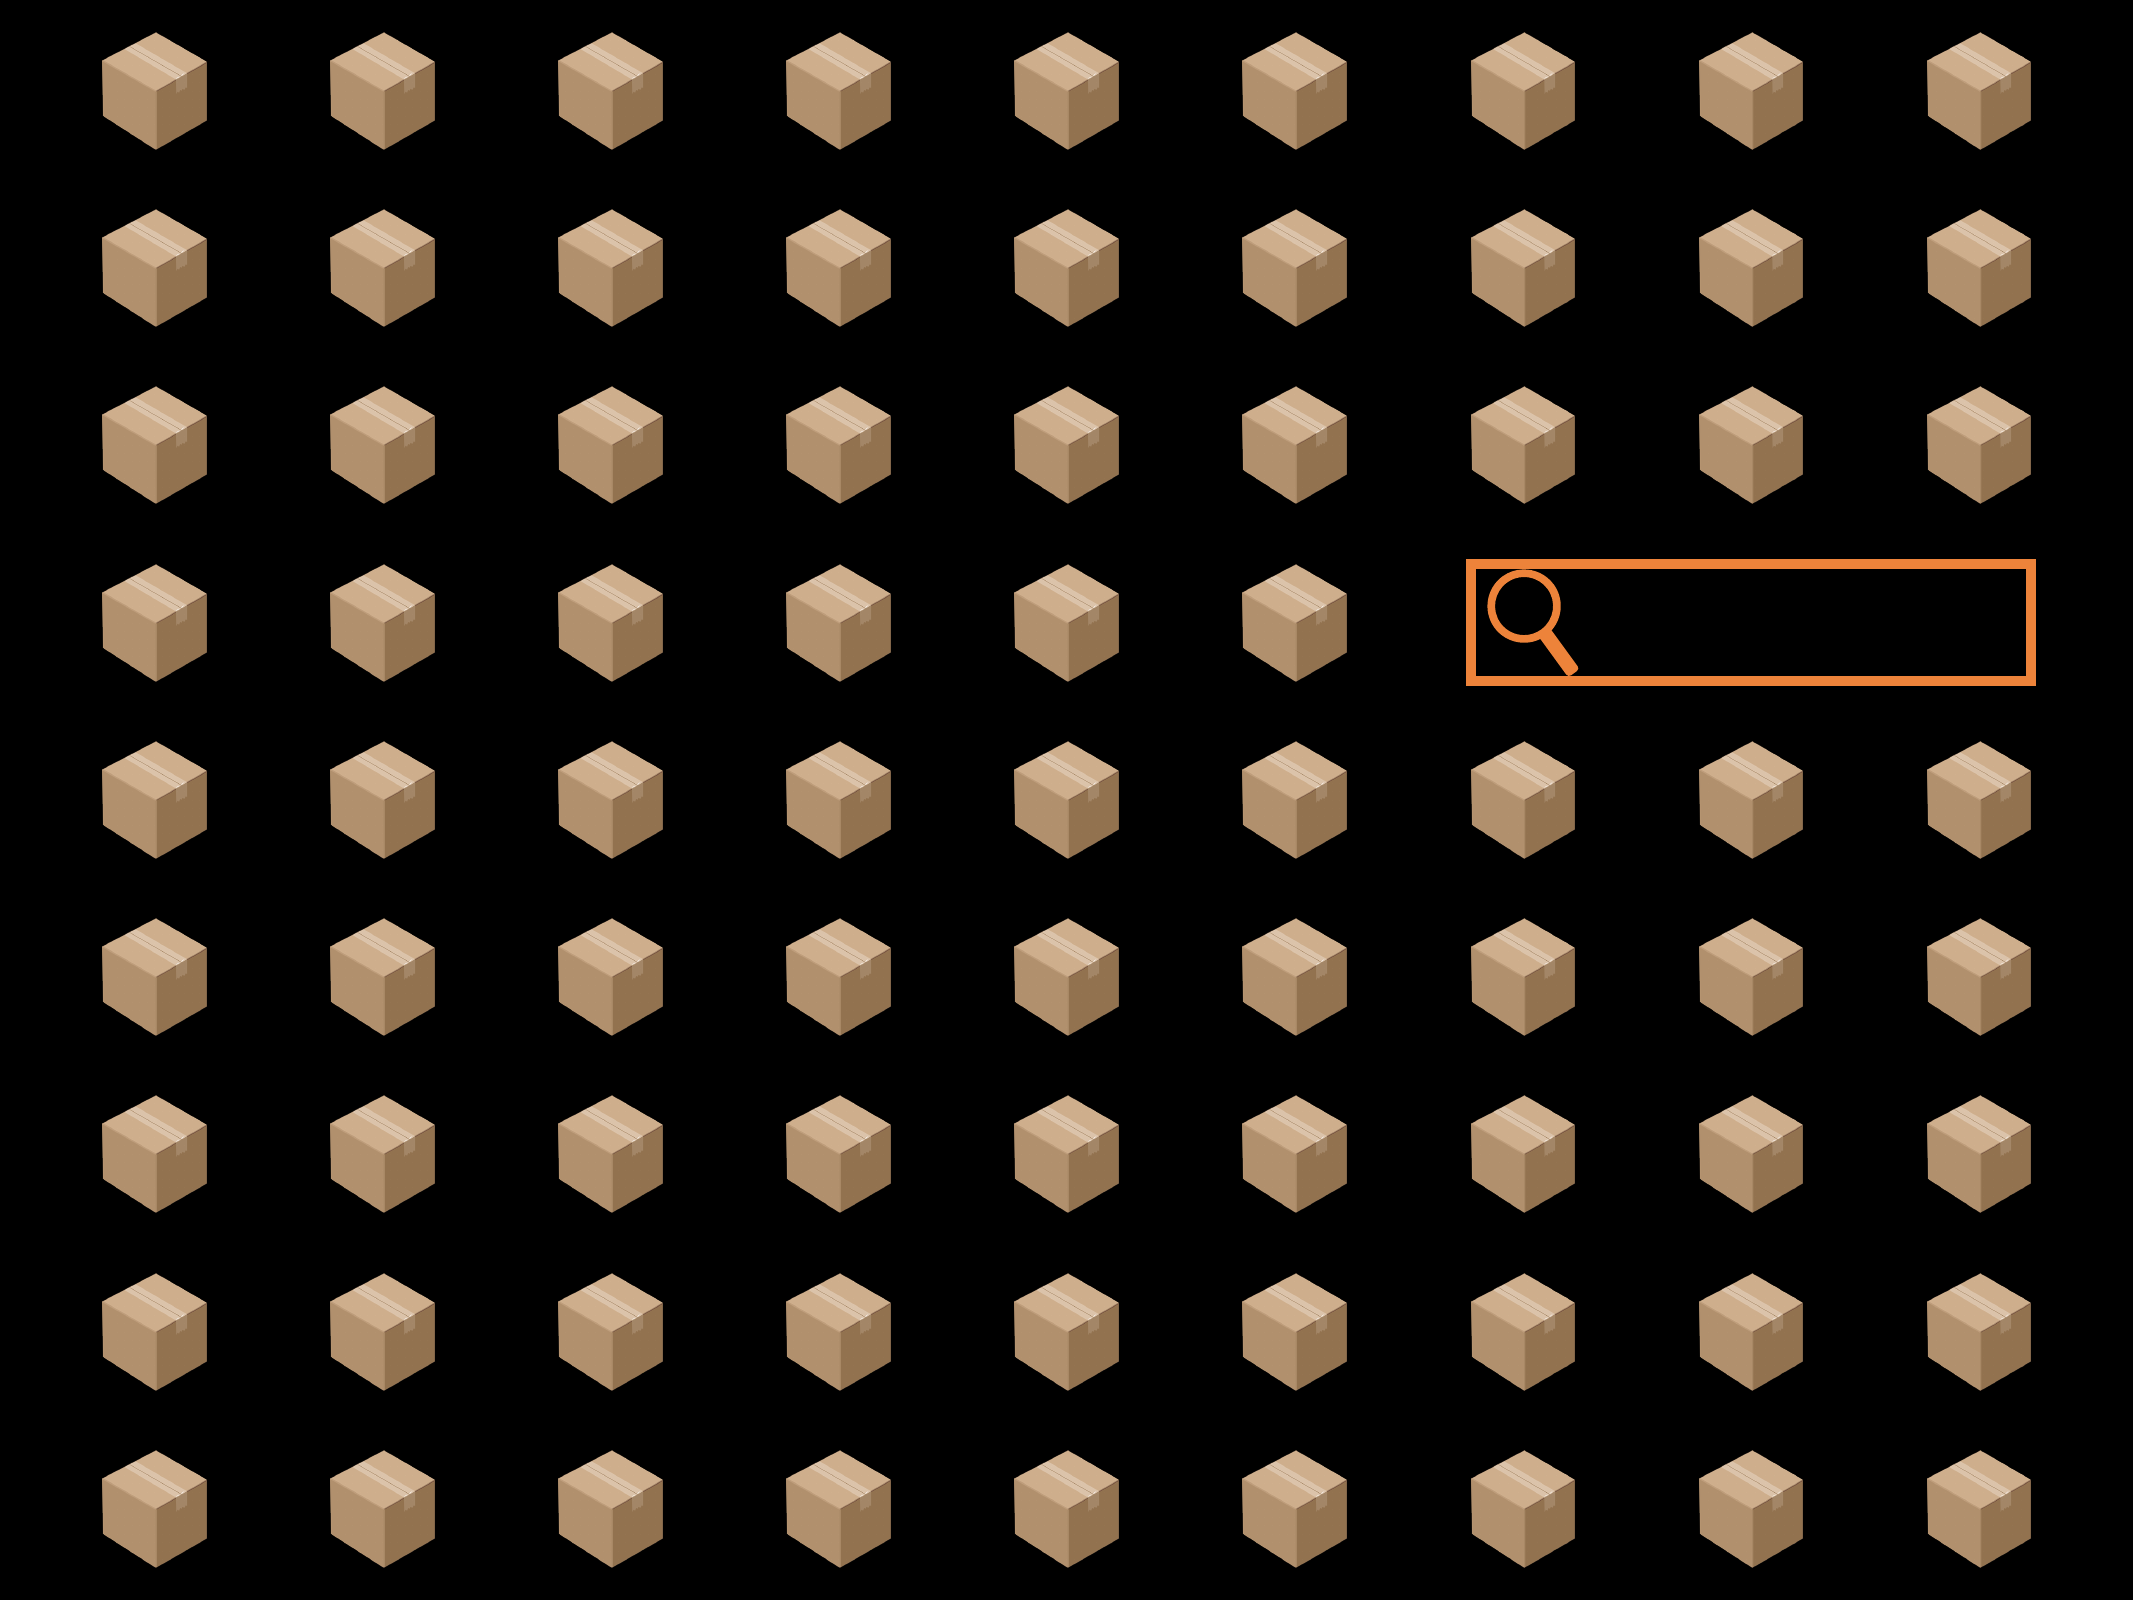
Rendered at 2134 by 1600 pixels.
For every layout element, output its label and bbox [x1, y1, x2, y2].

picture [1926, 1272, 2031, 1391]
picture [558, 209, 663, 327]
picture [558, 386, 663, 505]
picture [1014, 1272, 1119, 1391]
picture [1242, 1450, 1347, 1568]
picture [102, 1095, 207, 1214]
picture [1698, 32, 1803, 150]
picture [1242, 209, 1347, 327]
picture [102, 209, 207, 327]
picture [1926, 918, 2031, 1036]
picture [1698, 1450, 1803, 1568]
picture [558, 1272, 663, 1391]
picture [102, 918, 207, 1036]
picture [558, 741, 663, 859]
picture [1926, 386, 2031, 505]
picture [1014, 1095, 1119, 1214]
text_box [1471, 564, 2031, 682]
picture [558, 918, 663, 1036]
picture [1242, 386, 1347, 505]
picture [1242, 741, 1347, 859]
picture [330, 918, 435, 1036]
picture [330, 1272, 435, 1391]
picture [102, 32, 207, 150]
picture [1926, 1095, 2031, 1214]
picture [1014, 918, 1119, 1036]
picture [1242, 1095, 1347, 1214]
picture [558, 32, 663, 150]
picture [1014, 563, 1119, 682]
picture [786, 1450, 891, 1568]
picture [1014, 386, 1119, 505]
picture [1470, 32, 1575, 150]
picture [786, 563, 891, 682]
picture [786, 386, 891, 505]
picture [330, 741, 435, 859]
picture [1698, 386, 1803, 505]
text_box [1487, 569, 1579, 676]
picture [1470, 209, 1575, 327]
picture [1470, 1450, 1575, 1568]
picture [102, 1272, 207, 1391]
picture [1014, 1450, 1119, 1568]
picture [1698, 1095, 1803, 1214]
picture [1926, 741, 2031, 859]
picture [1698, 918, 1803, 1036]
picture [786, 741, 891, 859]
picture [786, 1272, 891, 1391]
picture [786, 1095, 891, 1214]
picture [1242, 32, 1347, 150]
picture [1014, 32, 1119, 150]
picture [1698, 741, 1803, 859]
picture [1014, 209, 1119, 327]
picture [786, 209, 891, 327]
picture [330, 1095, 435, 1214]
picture [1470, 386, 1575, 505]
picture [330, 563, 435, 682]
picture [786, 32, 891, 150]
picture [102, 386, 207, 505]
picture [1470, 1272, 1575, 1391]
picture [786, 918, 891, 1036]
picture [1470, 1095, 1575, 1214]
picture [330, 32, 435, 150]
picture [1698, 1272, 1803, 1391]
picture [1014, 741, 1119, 859]
picture [1926, 32, 2031, 150]
picture [1926, 209, 2031, 327]
picture [1470, 741, 1575, 859]
picture [330, 386, 435, 505]
picture [558, 1095, 663, 1214]
picture [1242, 1272, 1347, 1391]
picture [1698, 209, 1803, 327]
picture [1242, 918, 1347, 1036]
picture [102, 563, 207, 682]
picture [102, 741, 207, 859]
picture [330, 1450, 435, 1568]
picture [102, 1450, 207, 1568]
picture [1926, 1450, 2031, 1568]
picture [558, 563, 663, 682]
picture [558, 1450, 663, 1568]
picture [1470, 918, 1575, 1036]
picture [330, 209, 435, 327]
picture [1242, 563, 1347, 682]
